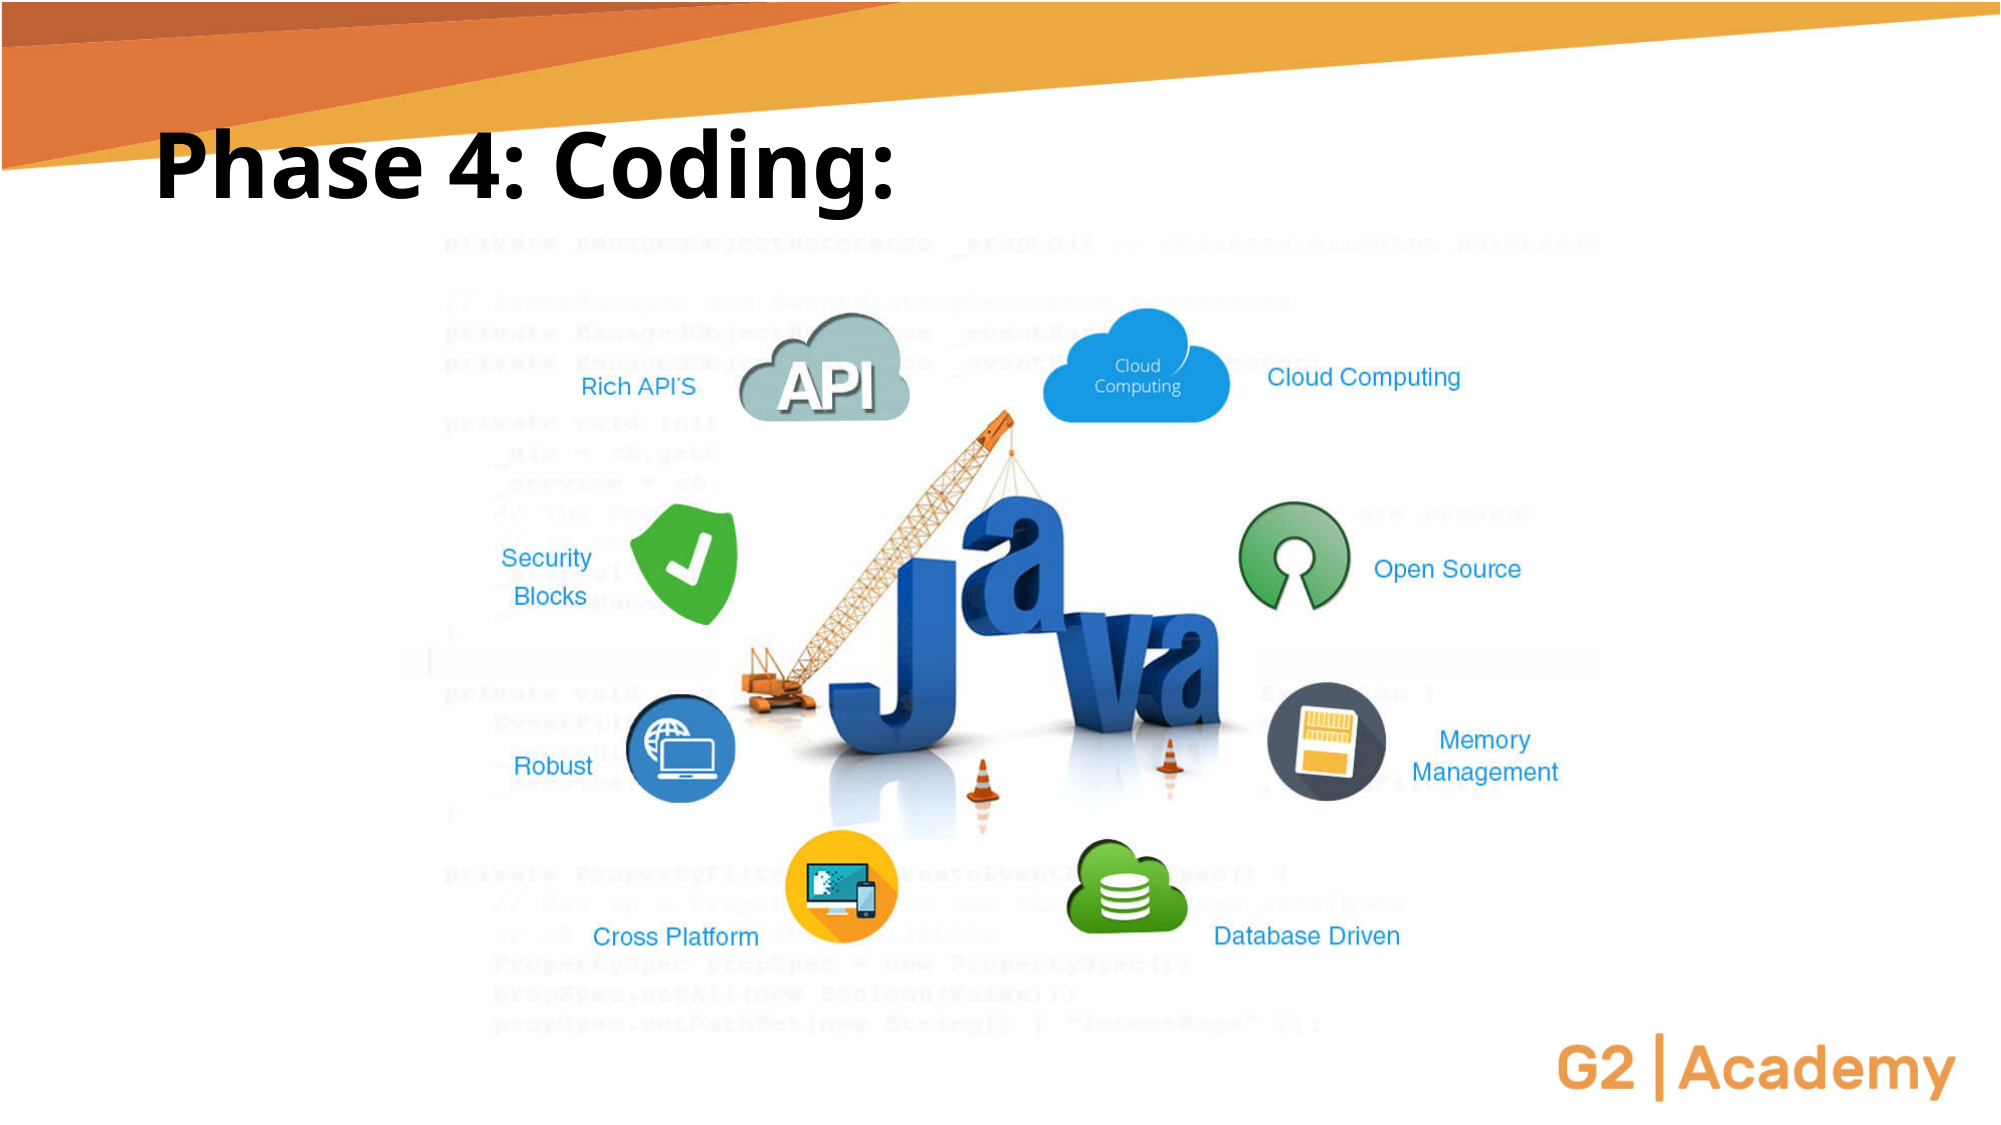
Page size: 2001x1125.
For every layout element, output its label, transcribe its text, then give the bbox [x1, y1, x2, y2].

title Phase 4: Coding: [137, 59, 1863, 278]
picture [1, 2, 2000, 1125]
